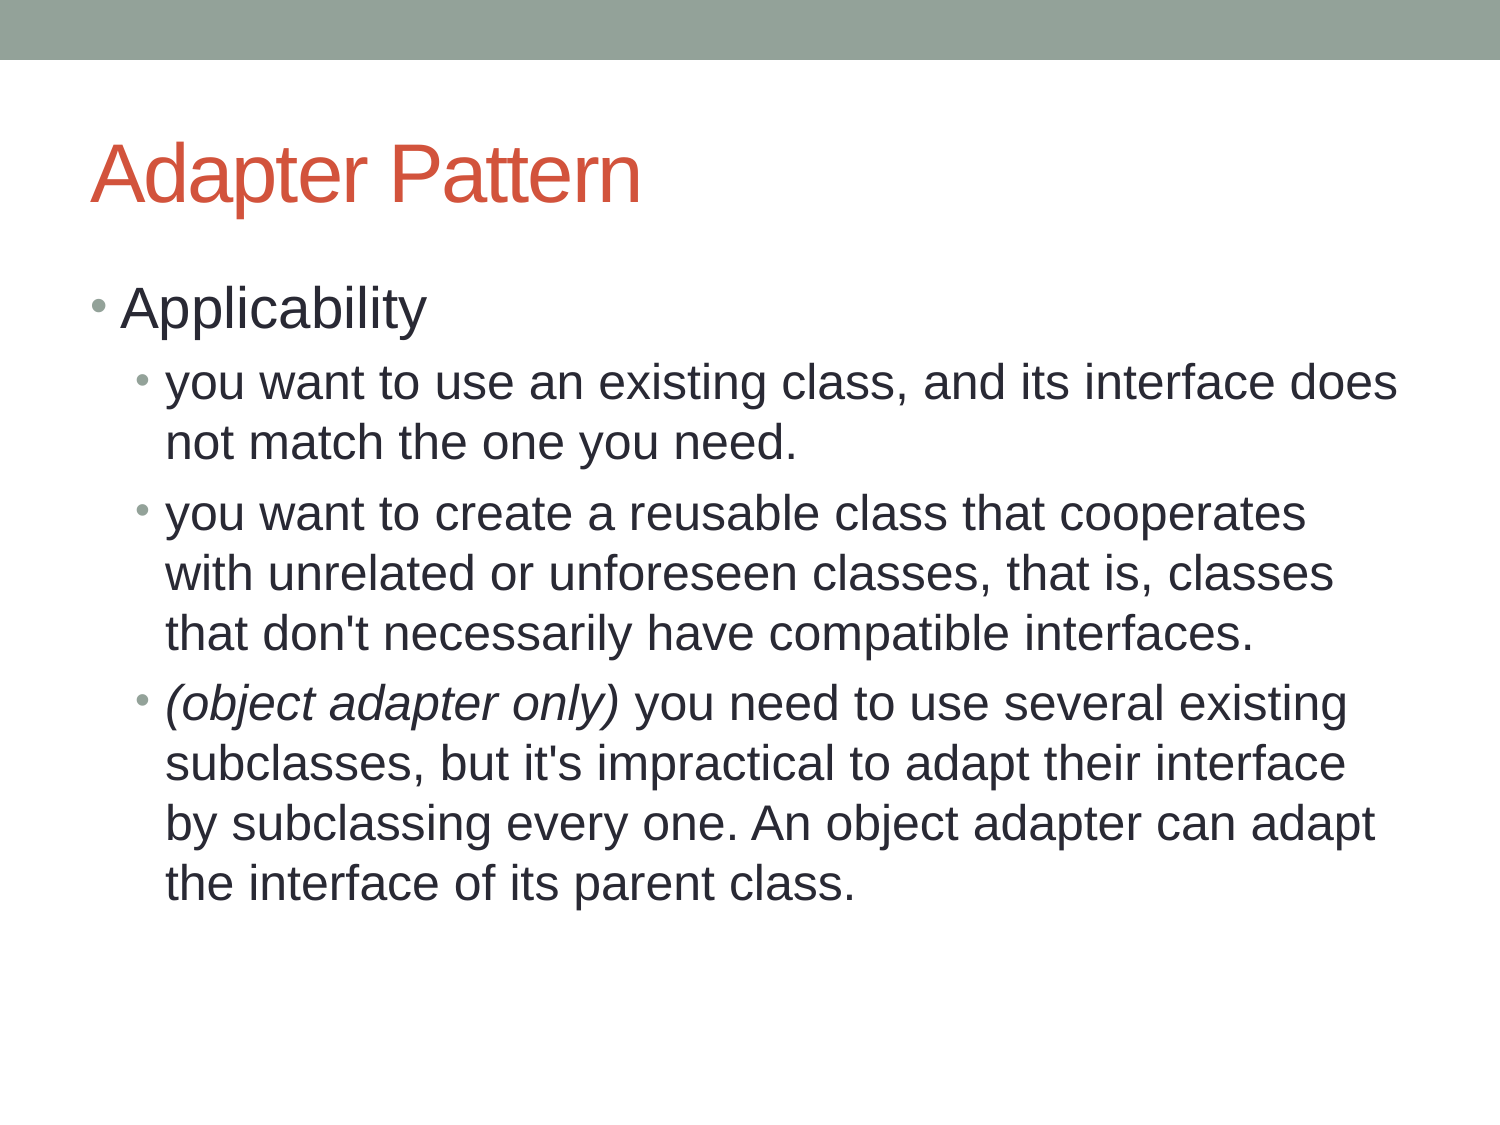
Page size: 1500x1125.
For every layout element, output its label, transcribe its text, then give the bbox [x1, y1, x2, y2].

list Applicability you want to use an existing class, and its interface does not match the one you need. you want to create a reusable class that cooperates with unrelated or unforeseen classes, that is, classes that don't necessarily have compatible interfaces. (object adapter only) you need to use several existing subclasses, but it's impractical to adapt their interface by subclassing every one. An object adapter can adapt the interface of its parent class. [75, 262, 1425, 1063]
title Adapter Pattern [75, 87, 1425, 250]
